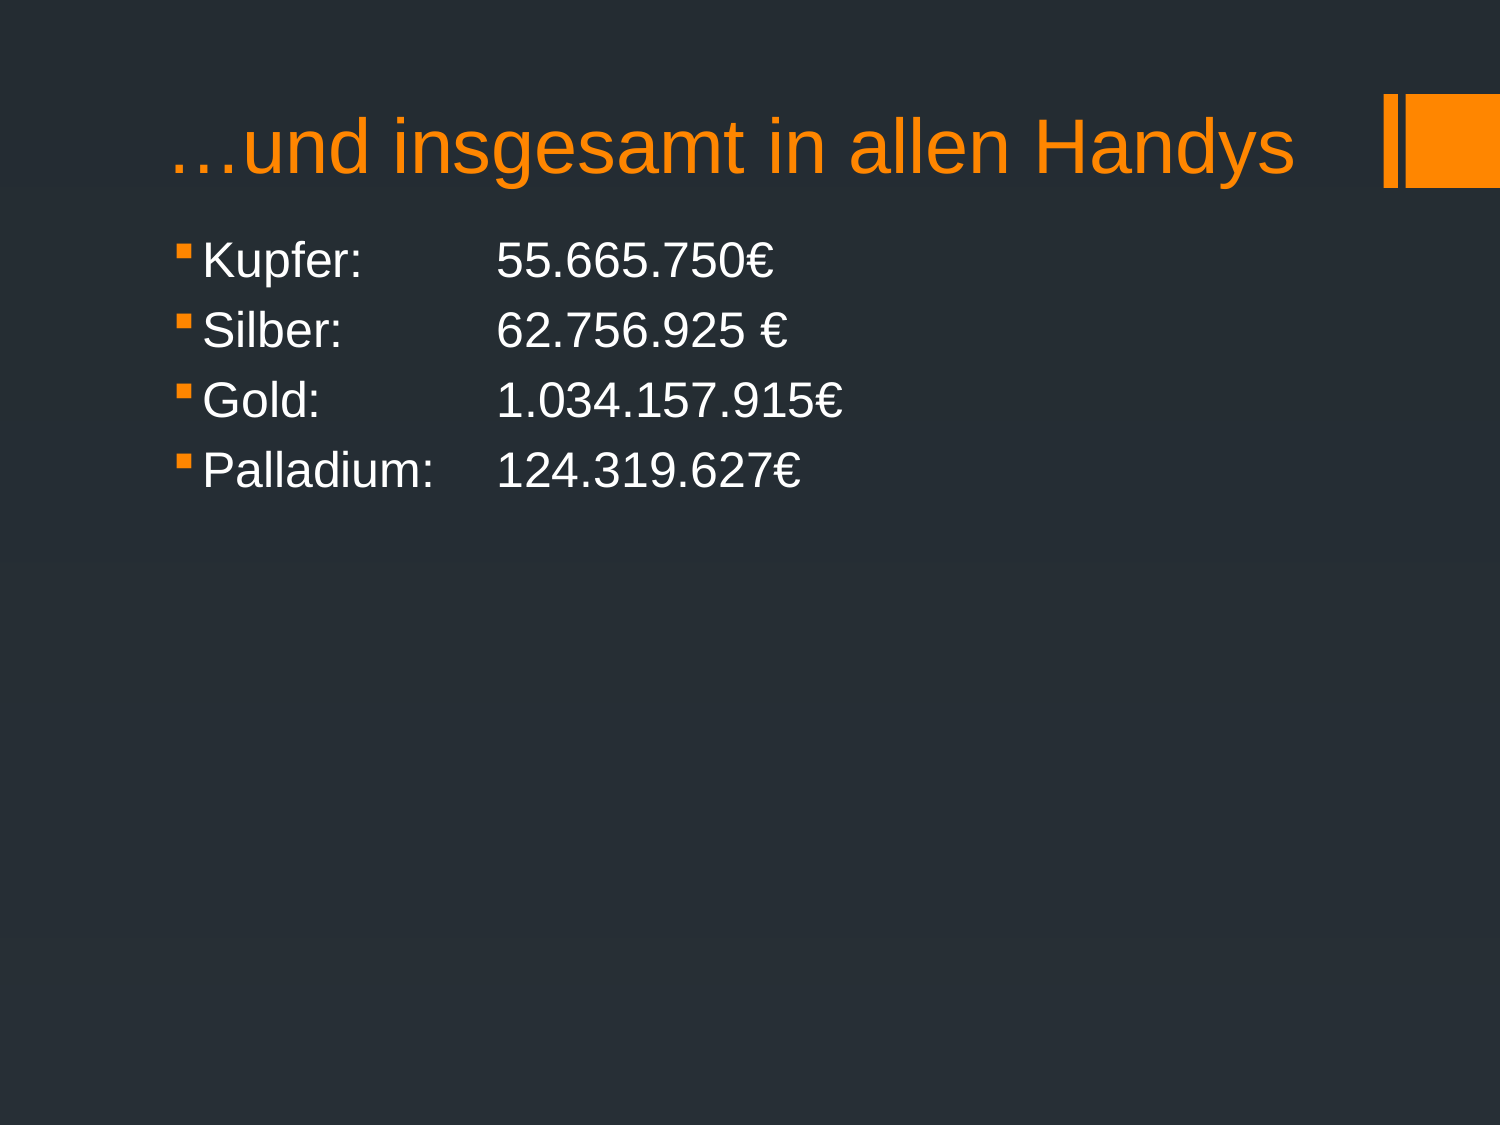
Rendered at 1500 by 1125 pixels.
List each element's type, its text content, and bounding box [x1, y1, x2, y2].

list Kupfer: 55.665.750€ Silber: 62.756.925 € Gold: 1.034.157.915€ Palladium: 124.319.627€ [150, 219, 1350, 801]
title …und insgesamt in allen Handys [150, 6, 1350, 197]
